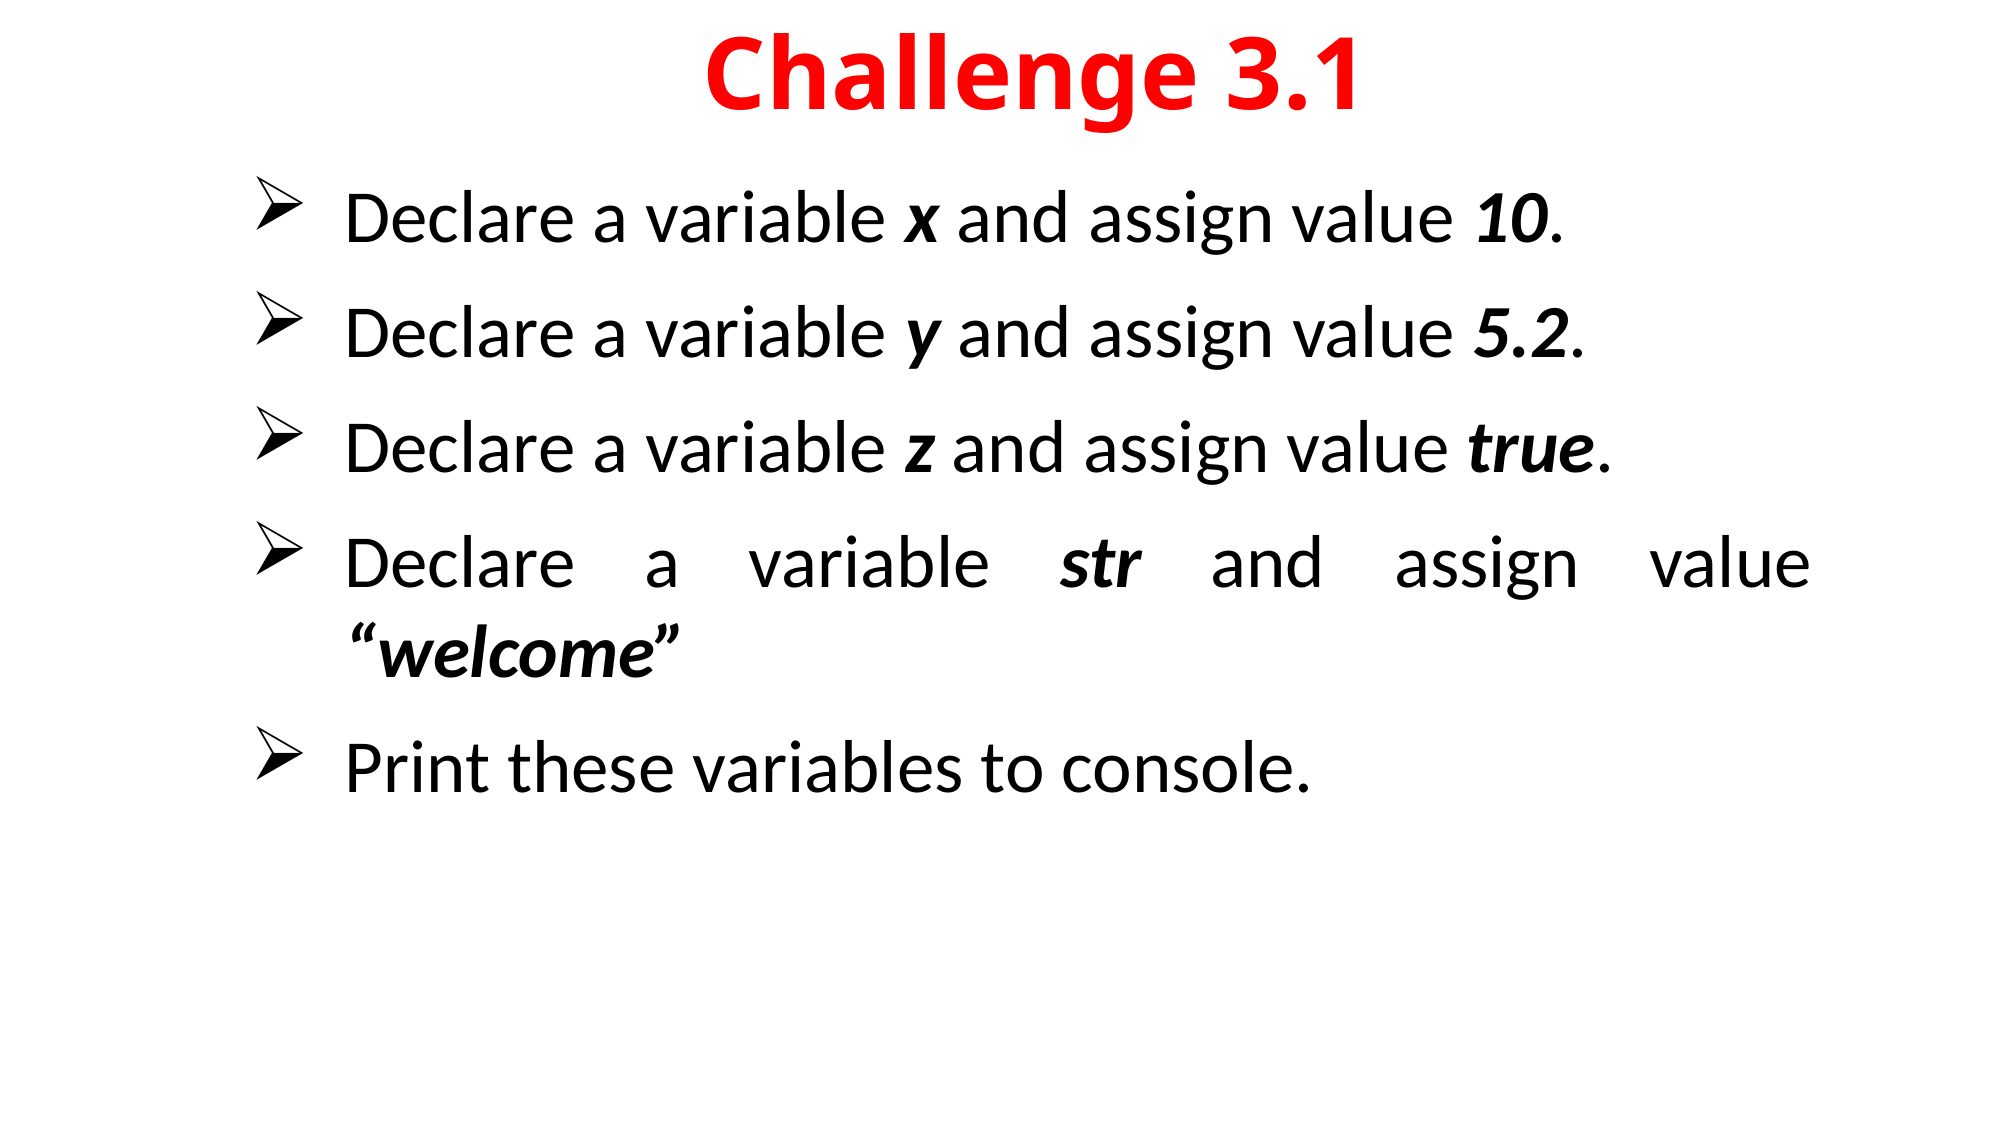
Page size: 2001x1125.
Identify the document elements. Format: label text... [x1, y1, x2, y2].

text_box Declare a variable x and assign value 10. Declare a variable y and assign value 5.2. Declare a variable z and assign value true. Declare a variable str and assign value “welcome” Print these variables to console. [161, 160, 1828, 815]
text_box Challenge 3.1 [144, 15, 1928, 178]
